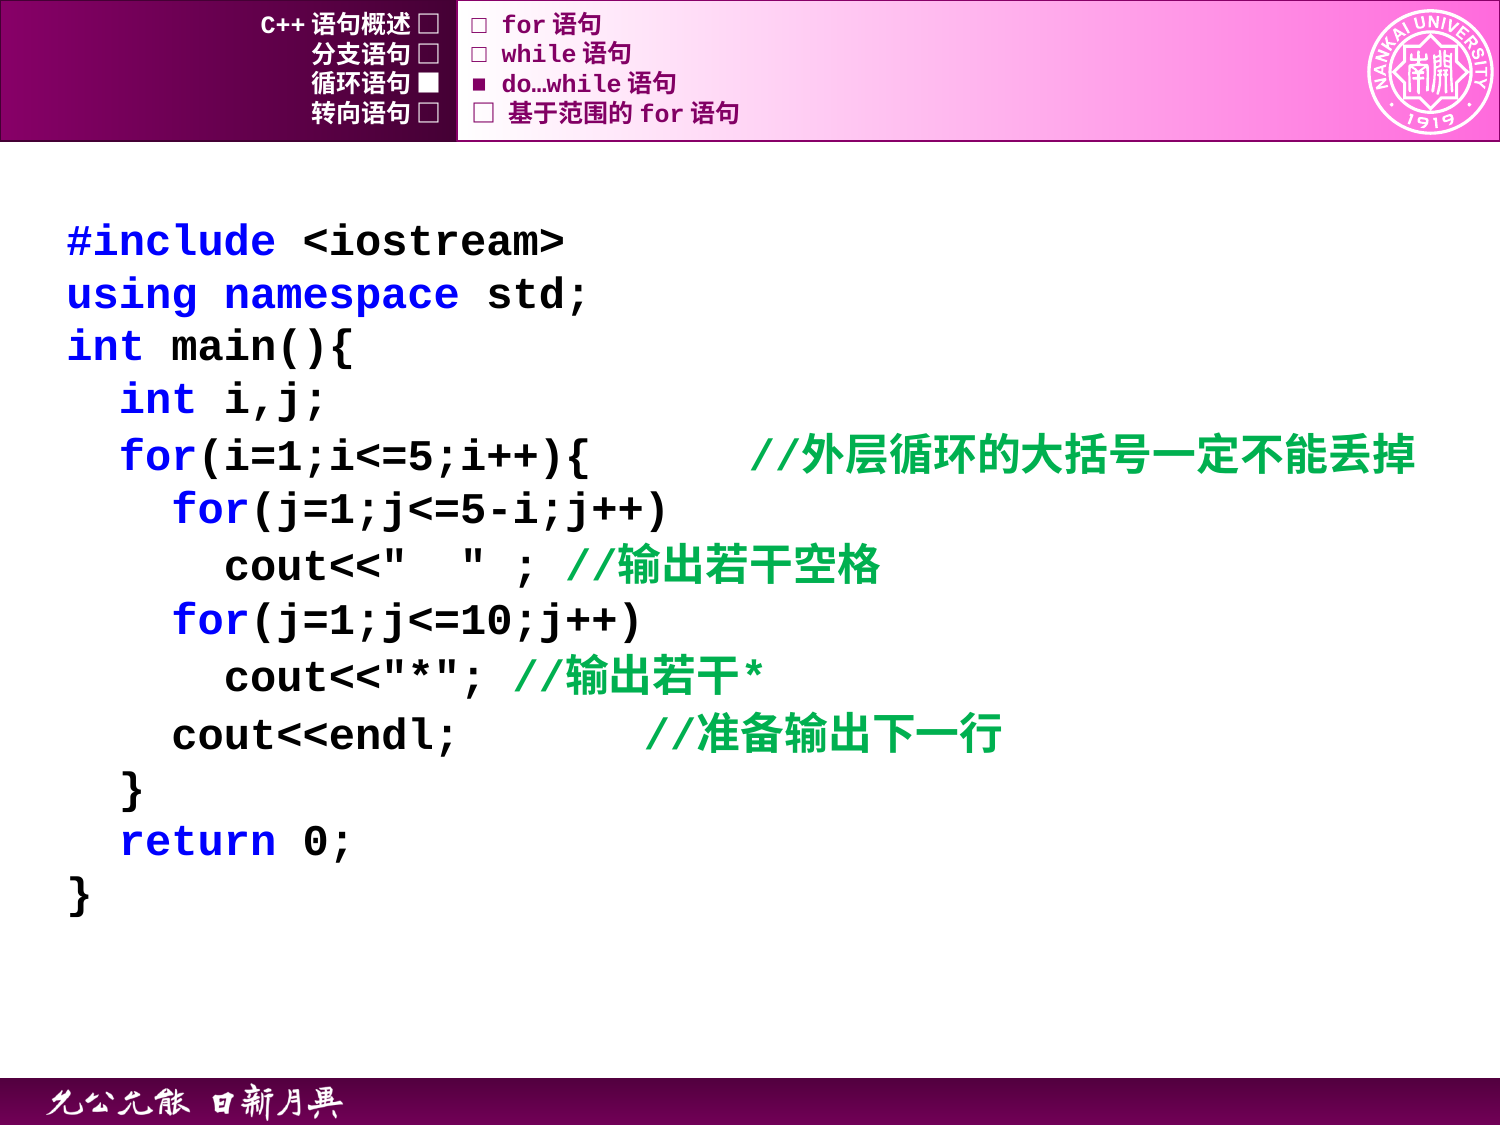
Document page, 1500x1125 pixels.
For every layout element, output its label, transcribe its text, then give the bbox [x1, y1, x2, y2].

text_box C++语句概述 □ [0, 7, 455, 36]
picture [35, 1081, 356, 1122]
text_box 转向语句 □ [0, 95, 455, 129]
text_box 循环语句 ■ [0, 66, 455, 95]
text_box □ for语句 [455, 7, 1361, 36]
text_box □ 基于范围的for语句 [455, 95, 1361, 129]
text_box 分支语句 □ [0, 36, 455, 66]
picture [64, 207, 1419, 924]
text_box □ while语句 [455, 36, 1361, 66]
text_box ■ do…while语句 [455, 66, 1361, 95]
